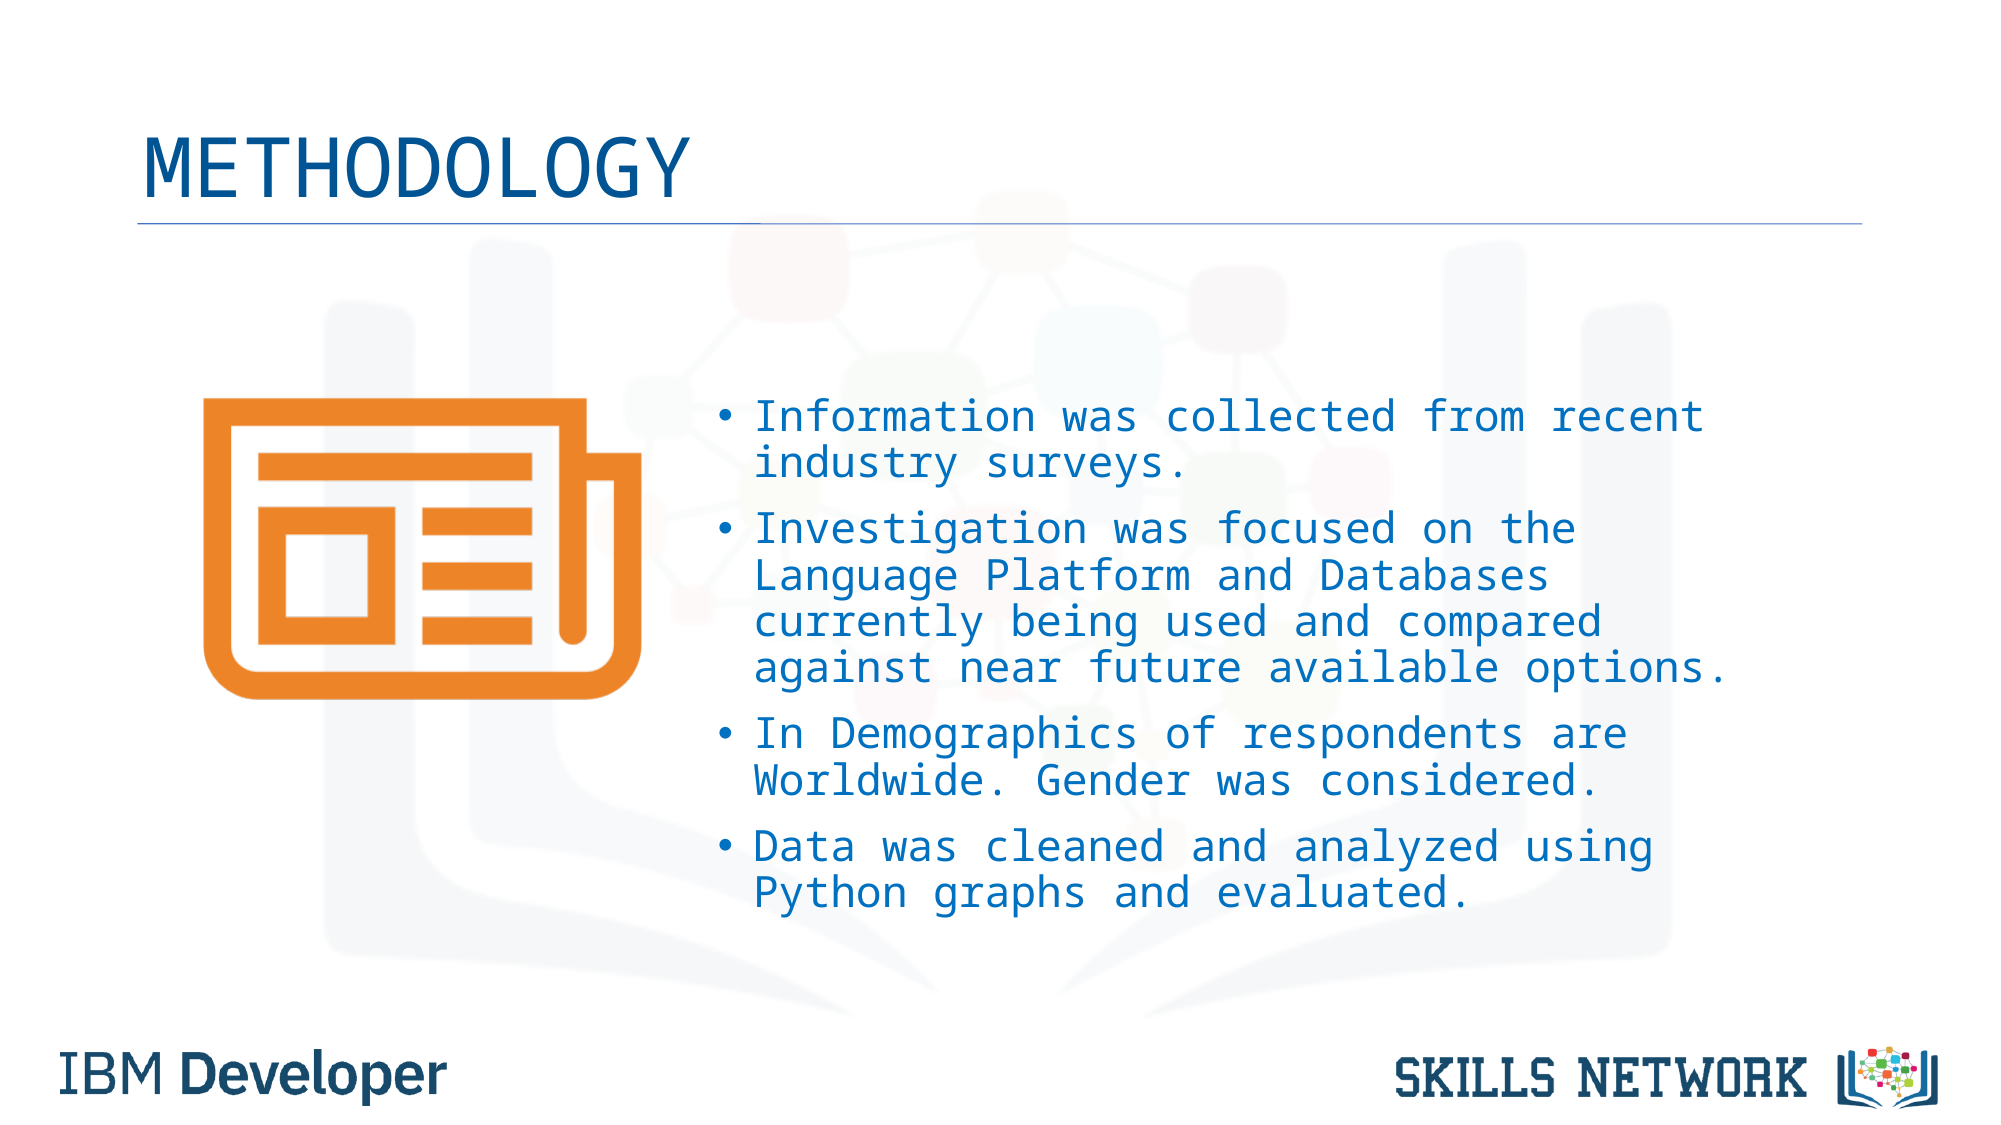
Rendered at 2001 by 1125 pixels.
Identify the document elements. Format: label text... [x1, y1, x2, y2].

picture [160, 300, 685, 825]
title METHODOLOGY [128, 61, 1315, 280]
picture [1390, 1045, 1945, 1111]
list Information was collected from recent industry surveys. Investigation was focused on the Language Platform and Databases currently being used and compared against near future available options. In Demographics of respondents are Worldwide. Gender was considered. Data was cleaned and analyzed using Python graphs and evaluated. [702, 386, 1757, 944]
picture [55, 1045, 459, 1108]
